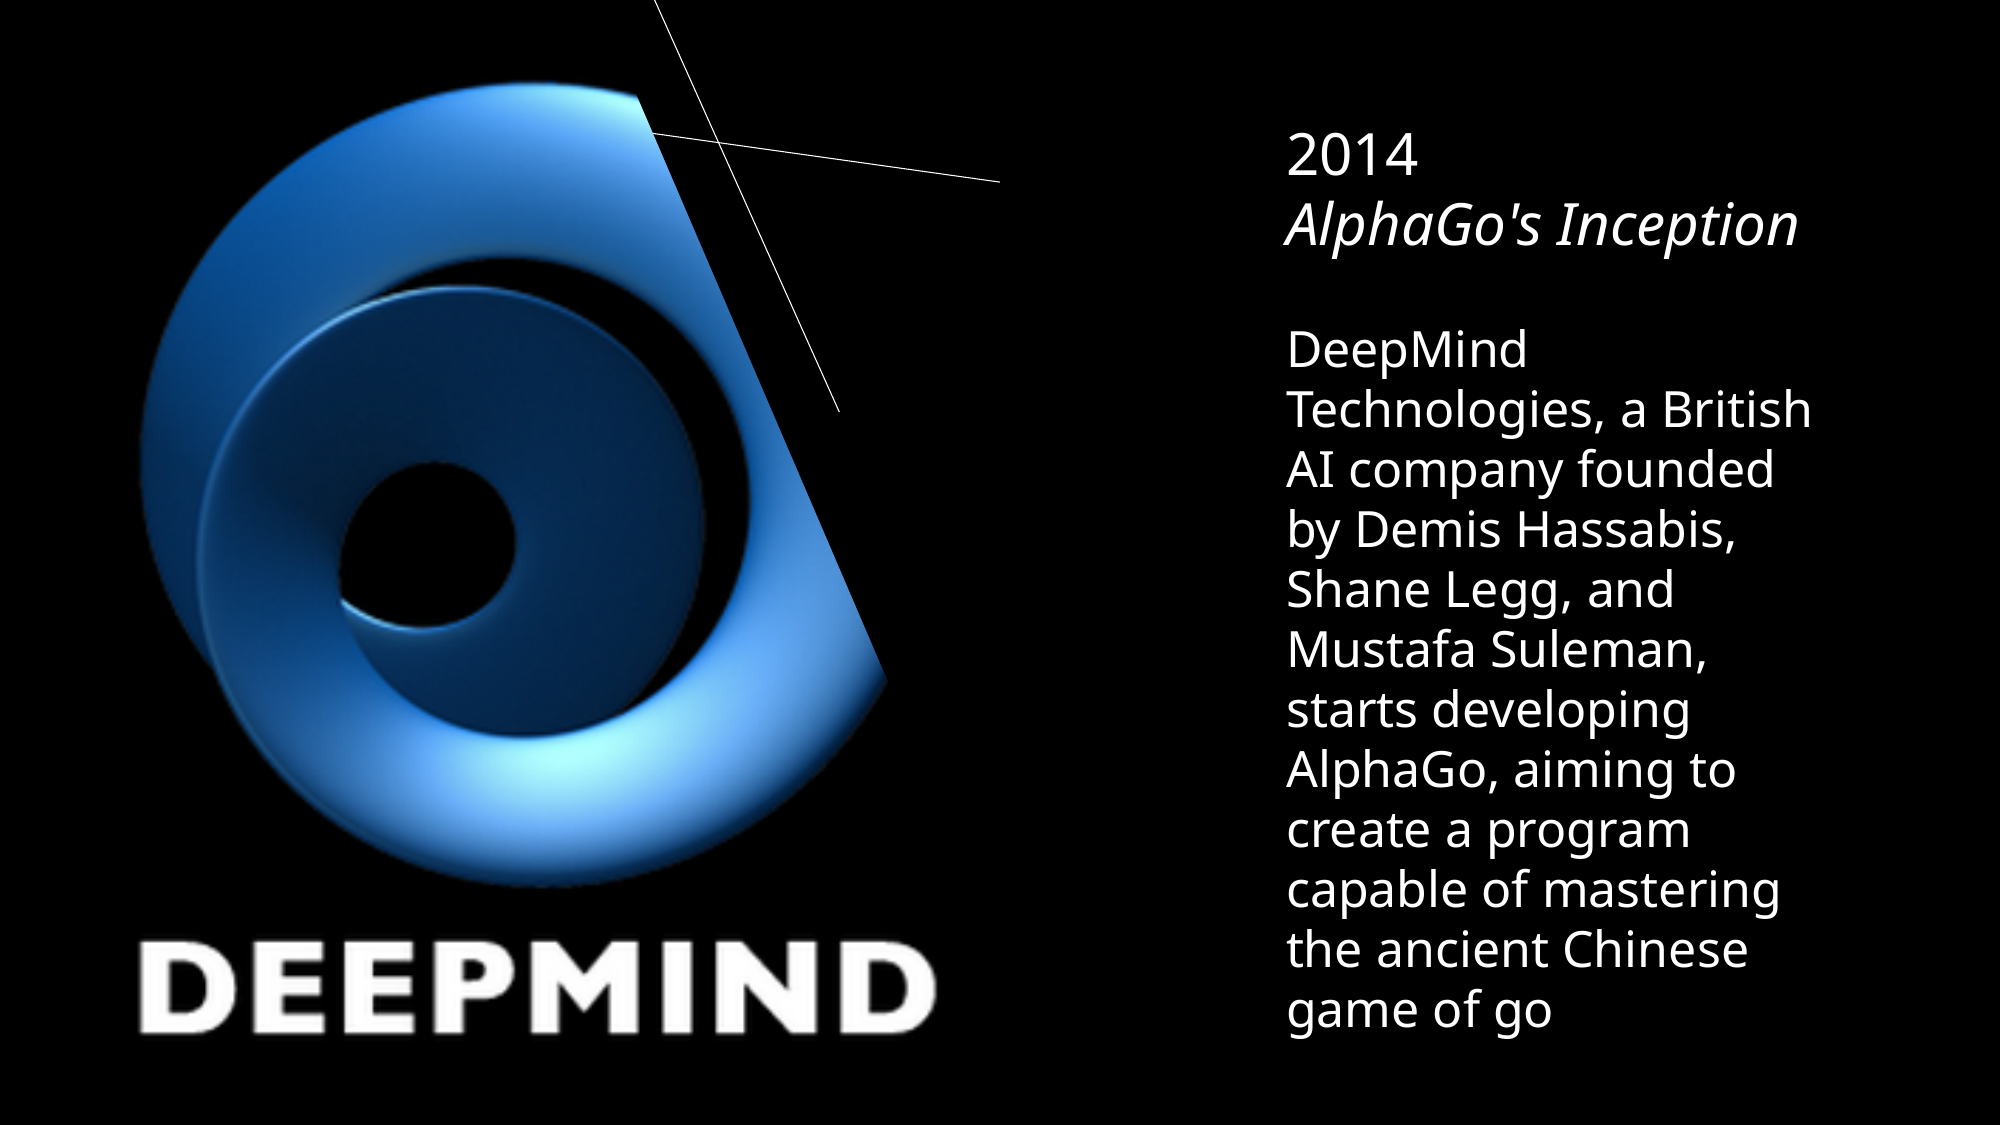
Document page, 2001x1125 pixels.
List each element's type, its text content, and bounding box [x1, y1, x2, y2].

picture [0, 0, 1079, 1125]
text_box 2014 AlphaGo's Inception DeepMind Technologies, a British AI company founded by Demis Hassabis, Shane Legg, and Mustafa Suleman, starts developing AlphaGo, aiming to create a program capable of mastering the ancient Chinese game of go [1270, 109, 1848, 1045]
